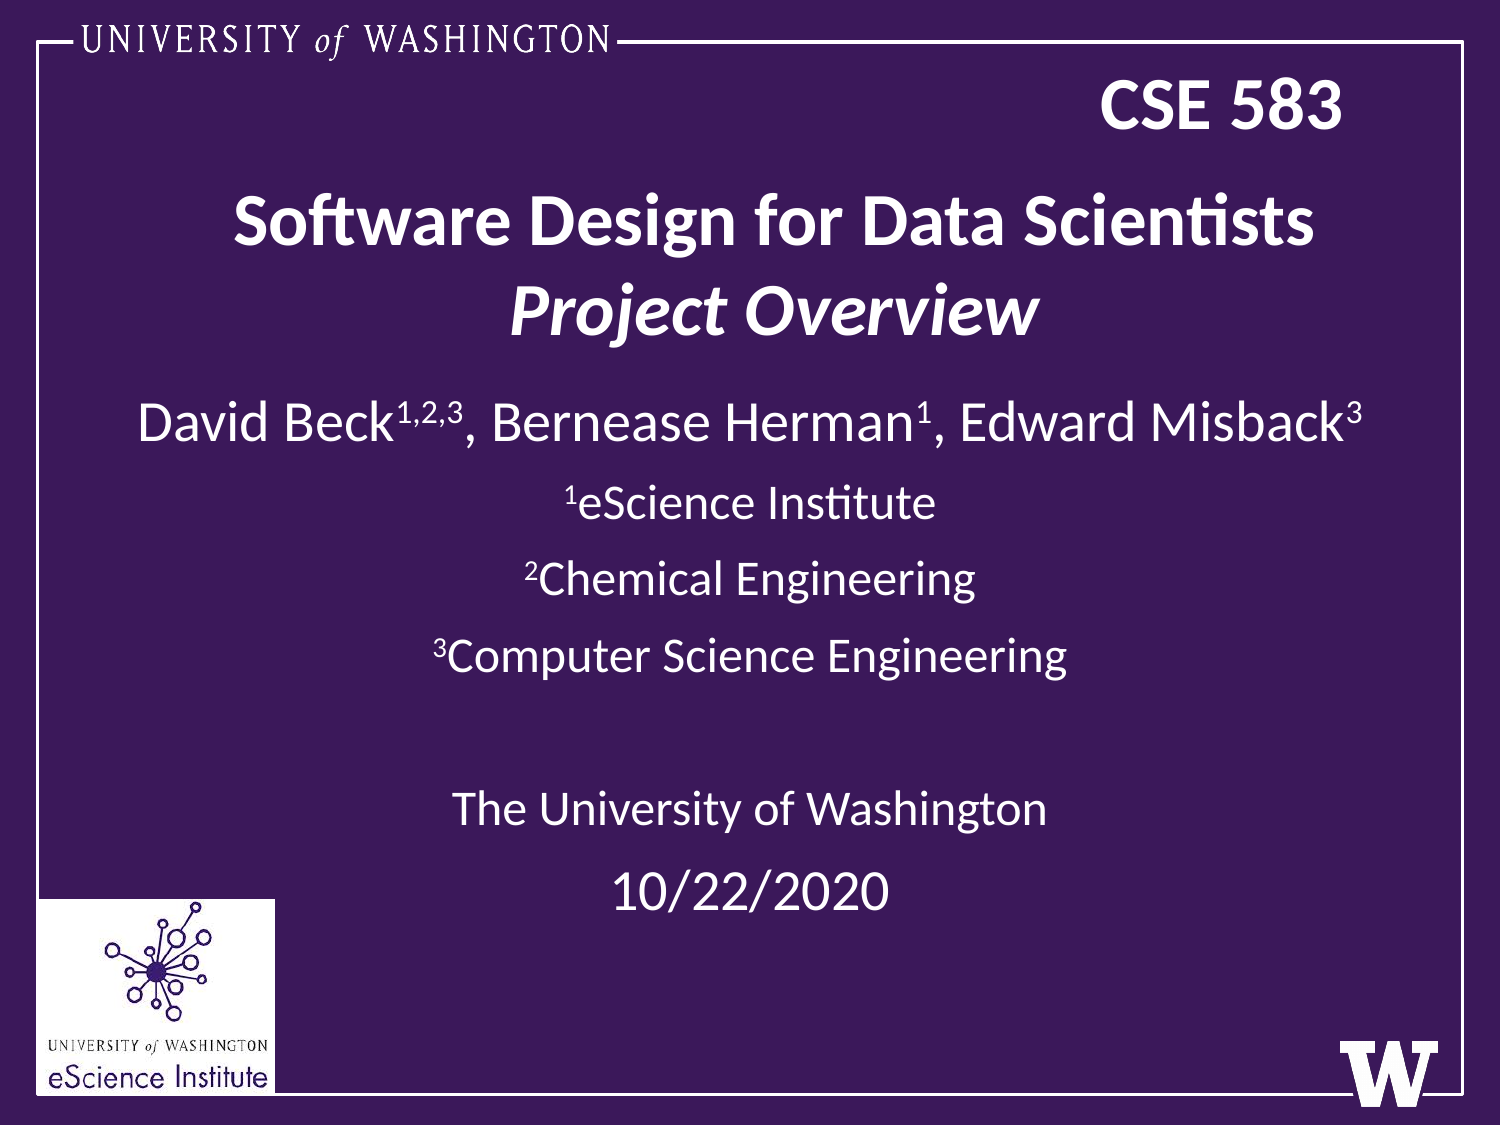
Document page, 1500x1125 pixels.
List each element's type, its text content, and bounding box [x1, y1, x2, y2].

text_box CSE 583 [1037, 46, 1464, 164]
picture [1340, 1041, 1438, 1107]
text_box David Beck1,2,3, Bernease Herman1, Edward Misback3 1eScience Institute 2Chemical Engineering 3Computer Science Engineering The University of Washington 10/22/2020 [50, 374, 1450, 663]
picture [81, 24, 609, 61]
picture [37, 899, 276, 1095]
text_box Software Design for Data Scientists Project Overview [112, 162, 1438, 374]
